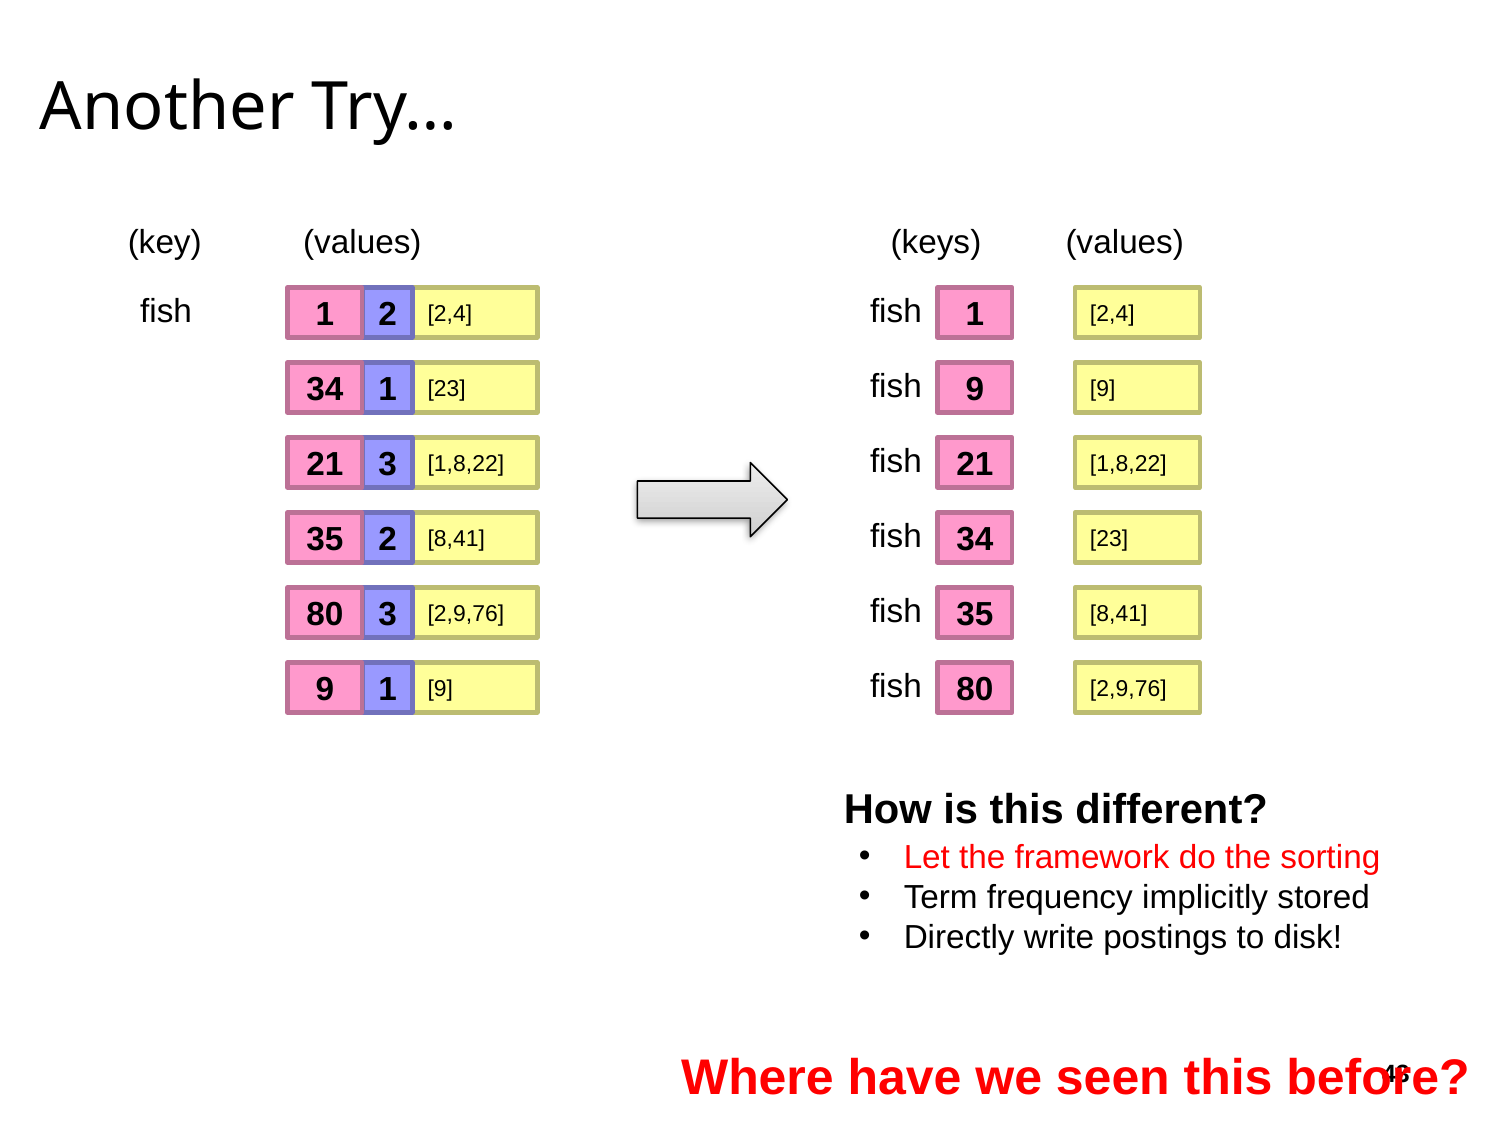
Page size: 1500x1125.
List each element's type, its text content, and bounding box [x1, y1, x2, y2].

text_box 35 [285, 510, 364, 565]
text_box 2 [364, 285, 415, 340]
text_box (values) [288, 212, 437, 268]
text_box [2,9,76] [1073, 660, 1202, 715]
text_box fish [855, 581, 938, 637]
text_box 1 [285, 285, 364, 340]
text_box [1,8,22] [1073, 435, 1202, 490]
text_box How is this different? [829, 774, 1284, 840]
text_box fish [855, 656, 938, 712]
text_box Let the framework do the sorting Term frequency implicitly stored Directly write postings to disk! [844, 828, 1396, 963]
text_box fish [125, 281, 208, 337]
text_box 80 [935, 660, 1014, 715]
text_box fish [855, 431, 938, 487]
text_box [636, 461, 788, 538]
text_box 1 [935, 285, 1014, 340]
text_box 34 [285, 360, 364, 415]
text_box (key) [113, 212, 217, 268]
text_box 35 [935, 585, 1014, 640]
text_box 3 [364, 435, 415, 490]
text_box 1 [364, 360, 415, 415]
text_box (values) [1050, 212, 1200, 268]
text_box 2 [364, 510, 415, 565]
text_box [8,41] [415, 510, 540, 565]
text_box 9 [285, 660, 364, 715]
text_box fish [855, 356, 938, 412]
text_box 3 [364, 585, 415, 640]
text_box fish [855, 281, 938, 337]
text_box [9] [1073, 360, 1202, 415]
text_box 21 [285, 435, 364, 490]
text_box 21 [935, 435, 1014, 490]
text_box (keys) [875, 212, 997, 268]
text_box [2,4] [415, 285, 540, 340]
text_box [2,4] [1073, 285, 1202, 340]
text_box [2,9,76] [415, 585, 540, 640]
text_box 1 [364, 660, 415, 715]
text_box Where have we seen this before? [666, 1037, 1486, 1113]
text_box 9 [935, 360, 1014, 415]
text_box 34 [935, 510, 1014, 565]
text_box [23] [1073, 510, 1202, 565]
text_box [9] [415, 660, 540, 715]
title Another Try… [24, 18, 1451, 188]
slide_number 43 [1074, 1042, 1425, 1103]
text_box [1,8,22] [415, 435, 540, 490]
text_box [8,41] [1073, 585, 1202, 640]
text_box fish [855, 506, 938, 562]
text_box [23] [415, 360, 540, 415]
text_box 80 [285, 585, 364, 640]
